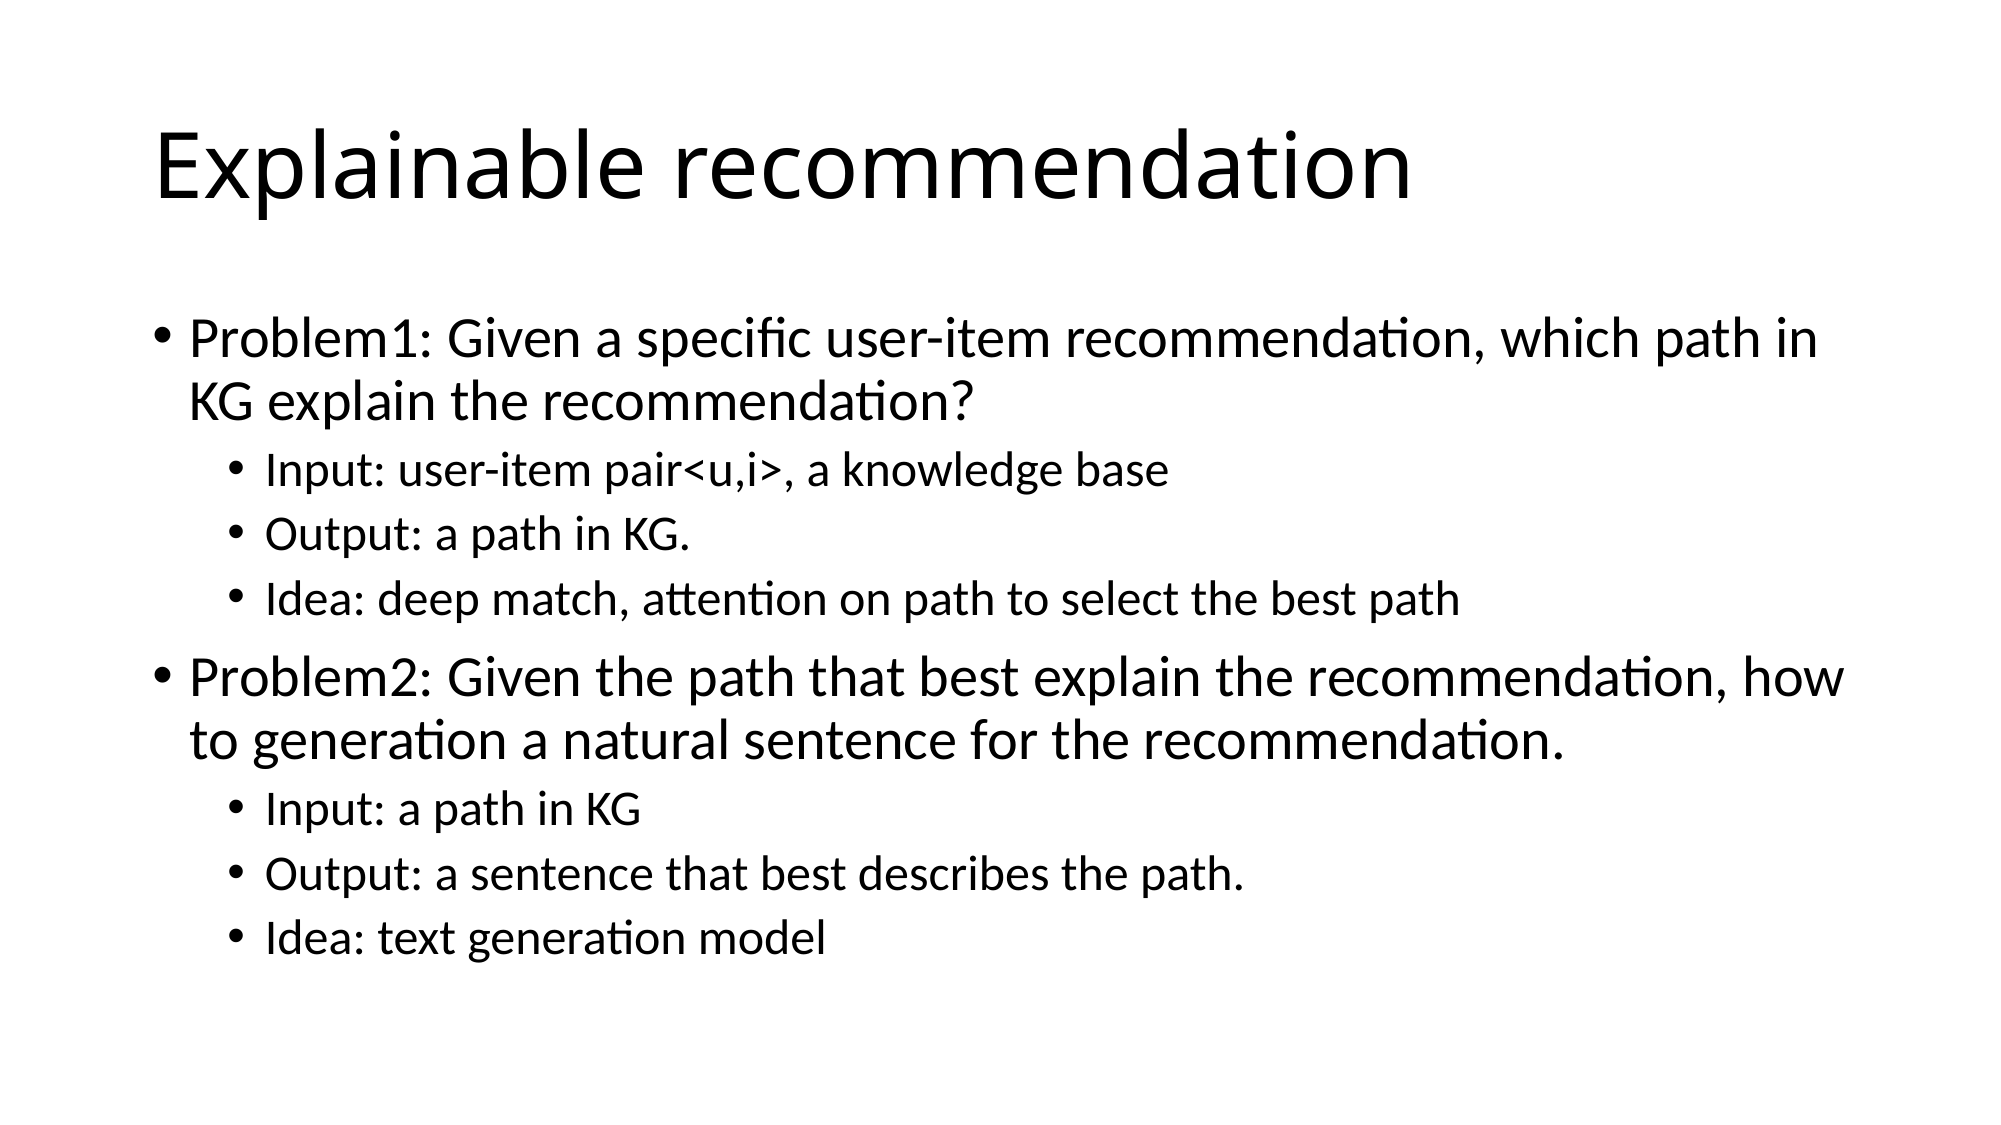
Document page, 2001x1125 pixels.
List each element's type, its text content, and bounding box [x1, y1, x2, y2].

list Problem1: Given a specific user-item recommendation, which path in KG explain the recommendation? Input: user-item pair<u,i>, a knowledge base Output: a path in KG. Idea: deep match, attention on path to select the best path Problem2: Given the path that best explain the recommendation, how to generation a natural sentence for the recommendation. Input: a path in KG Output: a sentence that best describes the path. Idea: text generation model [137, 299, 1863, 1014]
title Explainable recommendation [137, 59, 1863, 278]
